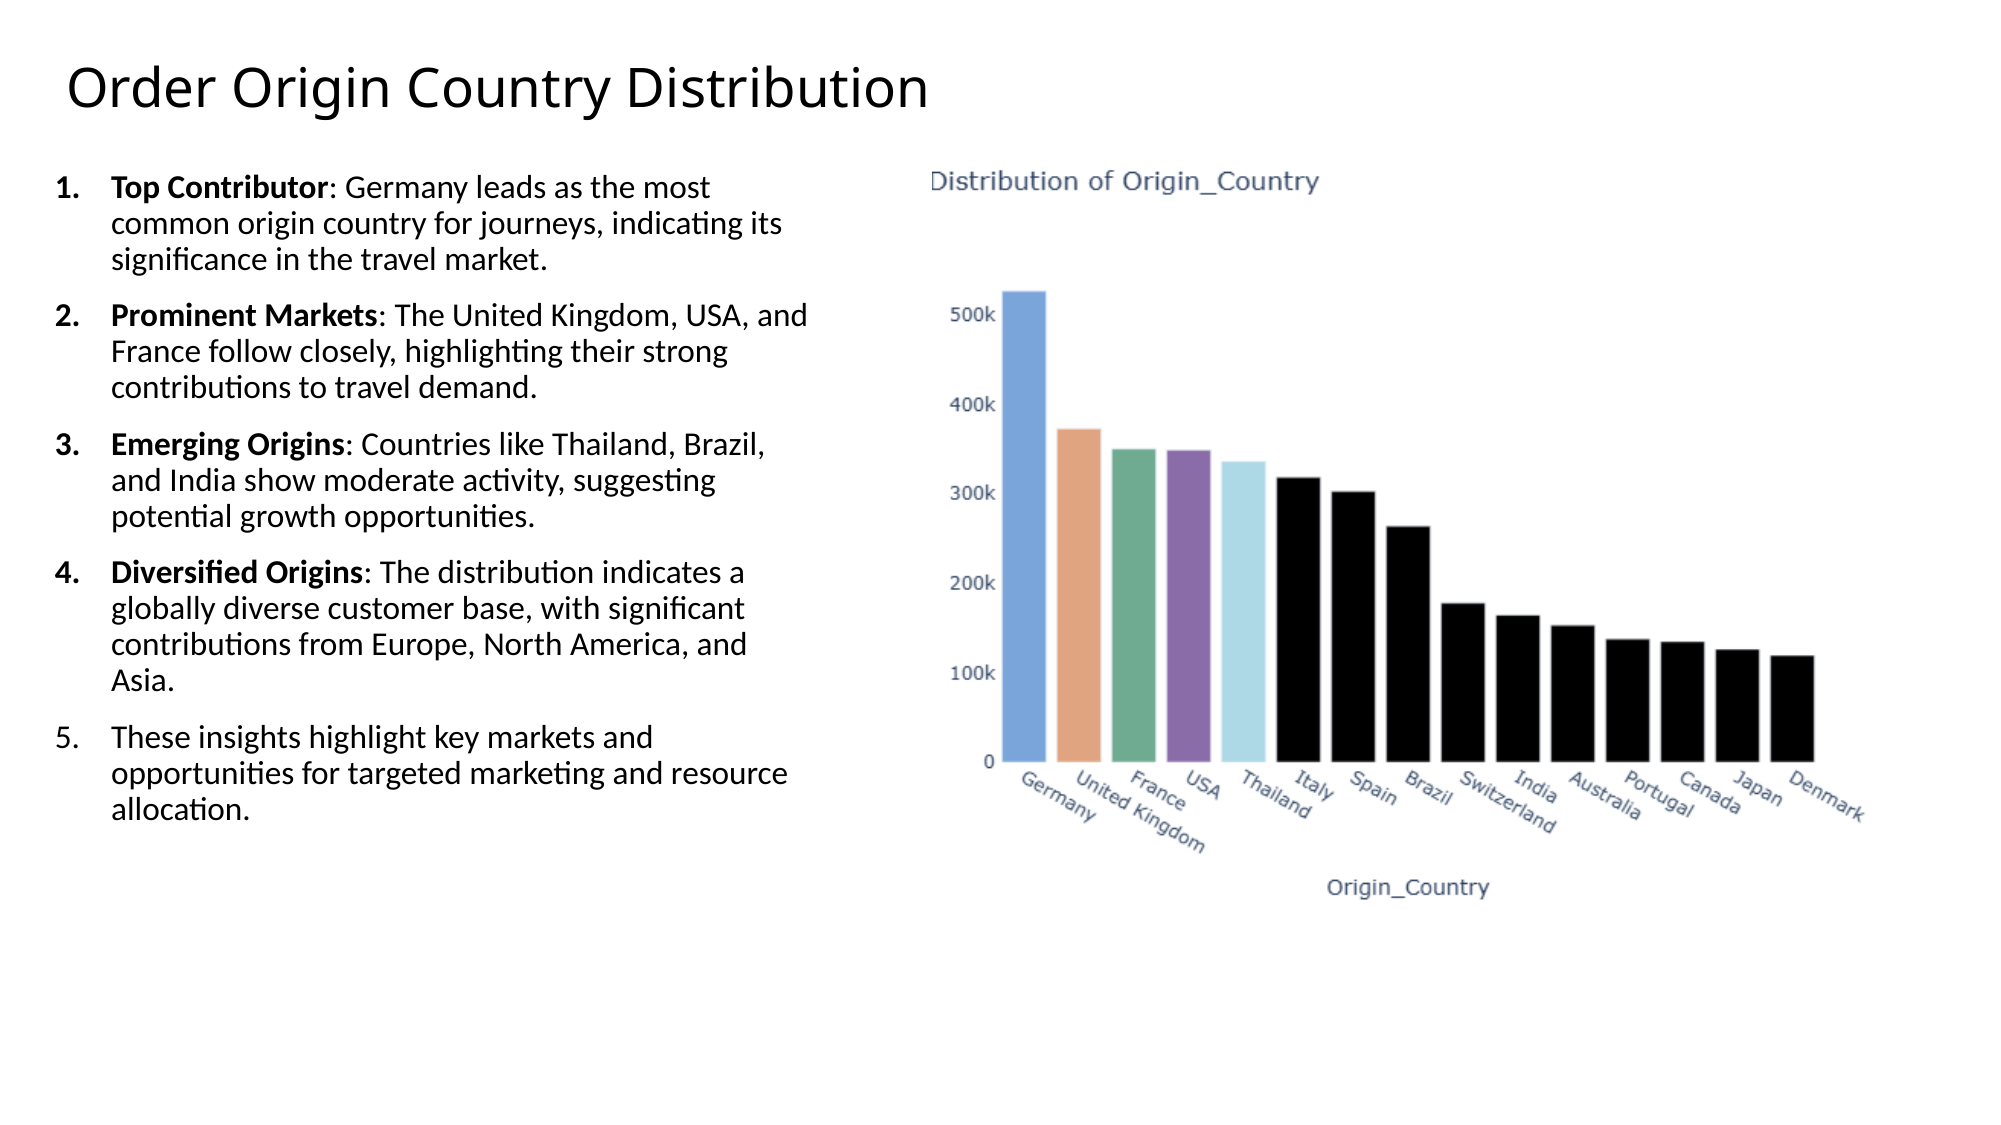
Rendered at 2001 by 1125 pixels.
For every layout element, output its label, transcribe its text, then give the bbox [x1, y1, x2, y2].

picture [932, 114, 1885, 915]
title Order Origin Country Distribution [50, 52, 1066, 127]
list Top Contributor: Germany leads as the most common origin country for journeys, indicating its significance in the travel market. Prominent Markets: The United Kingdom, USA, and France follow closely, highlighting their strong contributions to travel demand. Emerging Origins: Countries like Thailand, Brazil, and India show moderate activity, suggesting potential growth opportunities. Diversified Origins: The distribution indicates a globally diverse customer base, with significant contributions from Europe, North America, and Asia. These insights highlight key markets and opportunities for targeted marketing and resource allocation. [39, 161, 832, 963]
